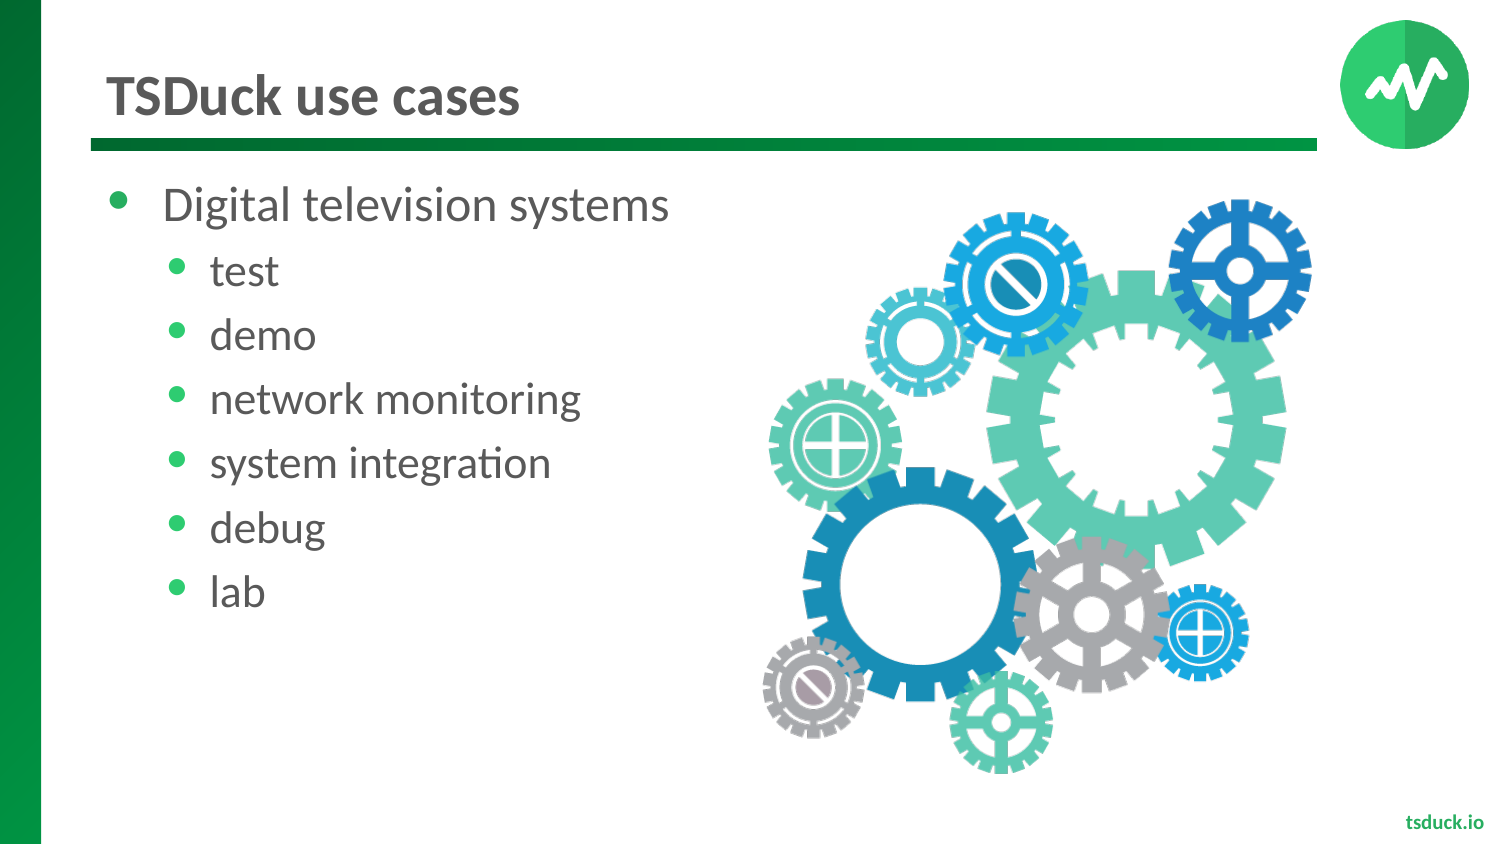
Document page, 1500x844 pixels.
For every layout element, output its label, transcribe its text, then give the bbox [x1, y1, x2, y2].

list Digital television systems test demo network monitoring system integration debug lab [91, 164, 1454, 759]
picture [761, 185, 1332, 788]
picture [1340, 20, 1469, 149]
title TSDuck use cases [91, 38, 1333, 146]
